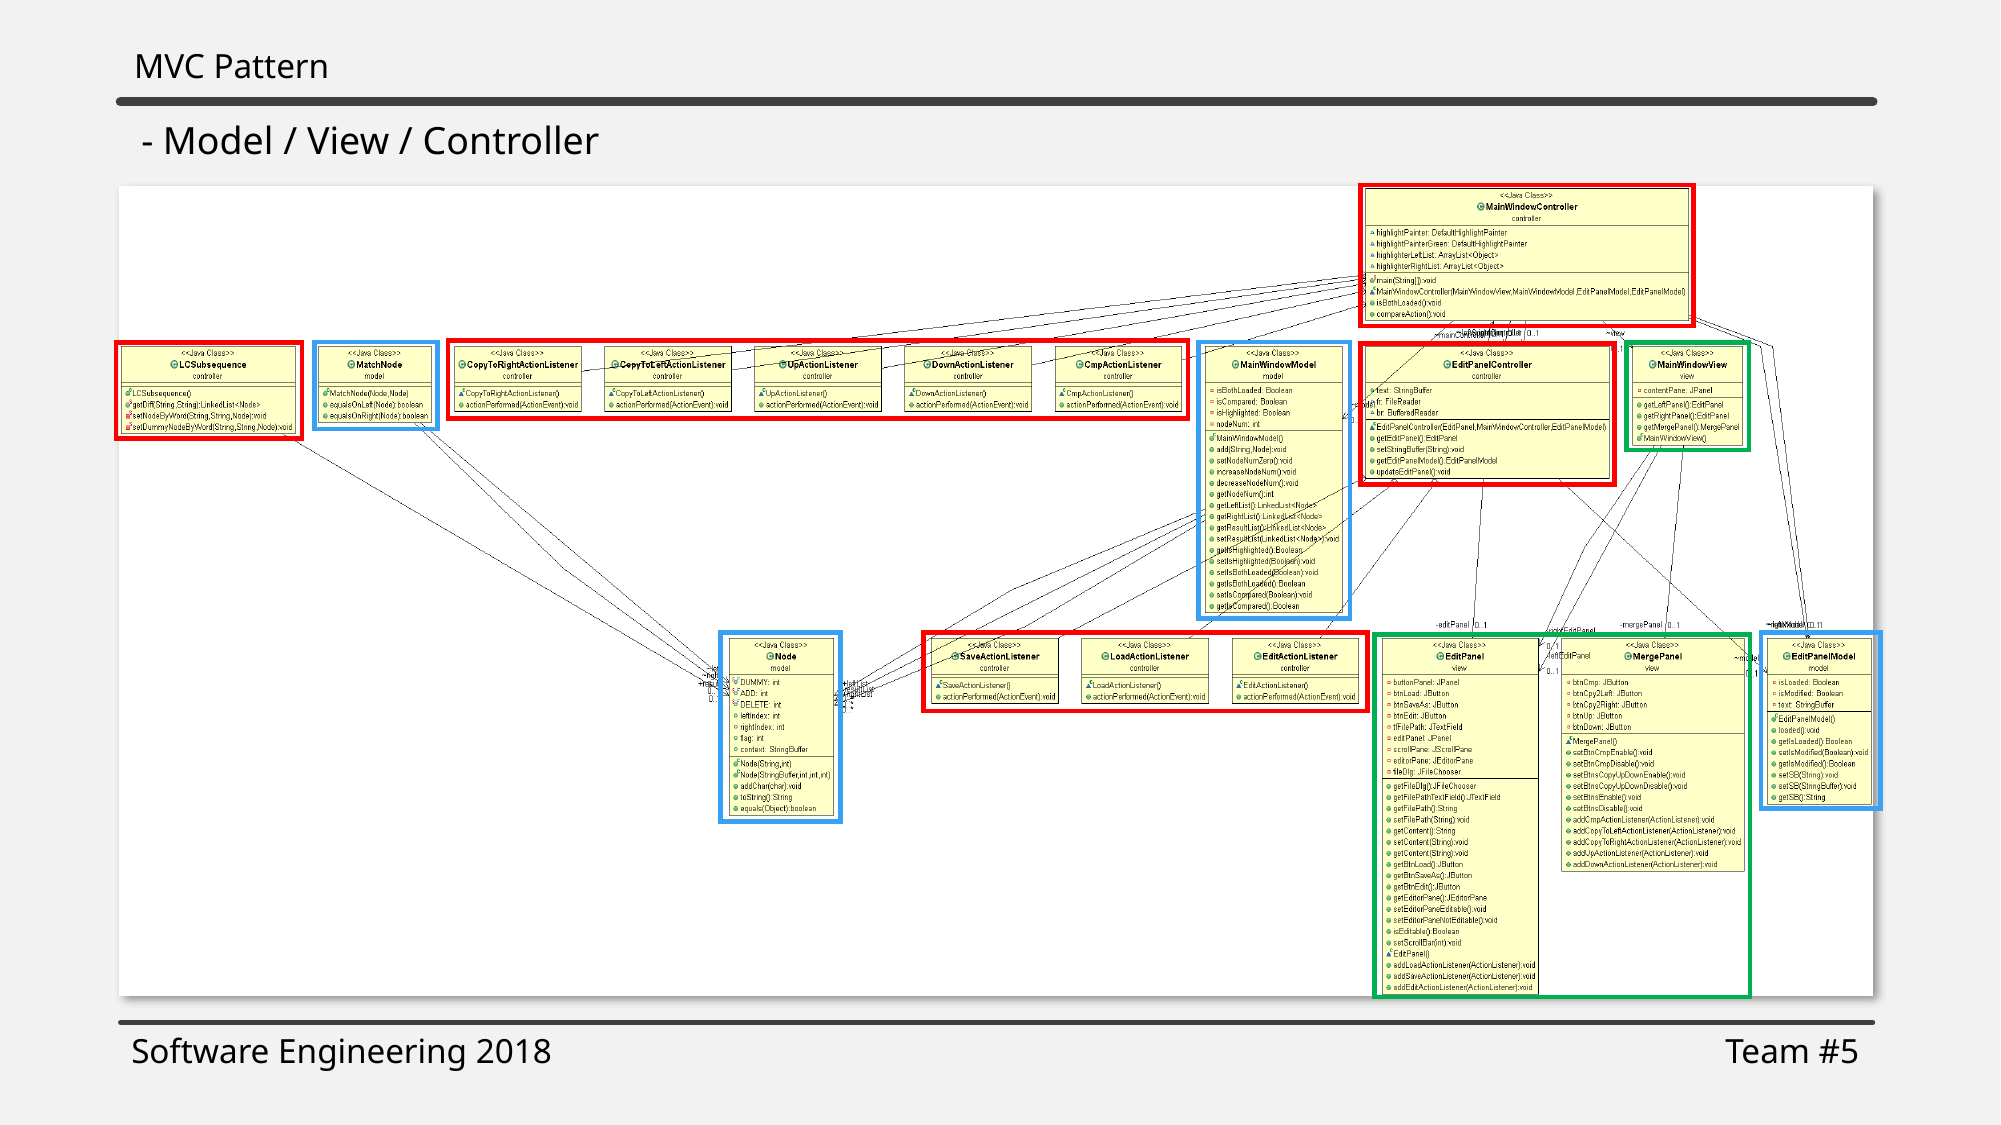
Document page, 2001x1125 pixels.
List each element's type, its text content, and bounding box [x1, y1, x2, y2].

picture [119, 186, 1873, 996]
text_box MVC Pattern [119, 37, 345, 93]
text_box Software Engineering 2018 [116, 1022, 568, 1078]
text_box - Model / View / Controller [126, 109, 615, 170]
text_box [1873, 632, 1882, 809]
text_box Team #5 [1710, 1023, 1875, 1078]
text_box [115, 341, 119, 440]
